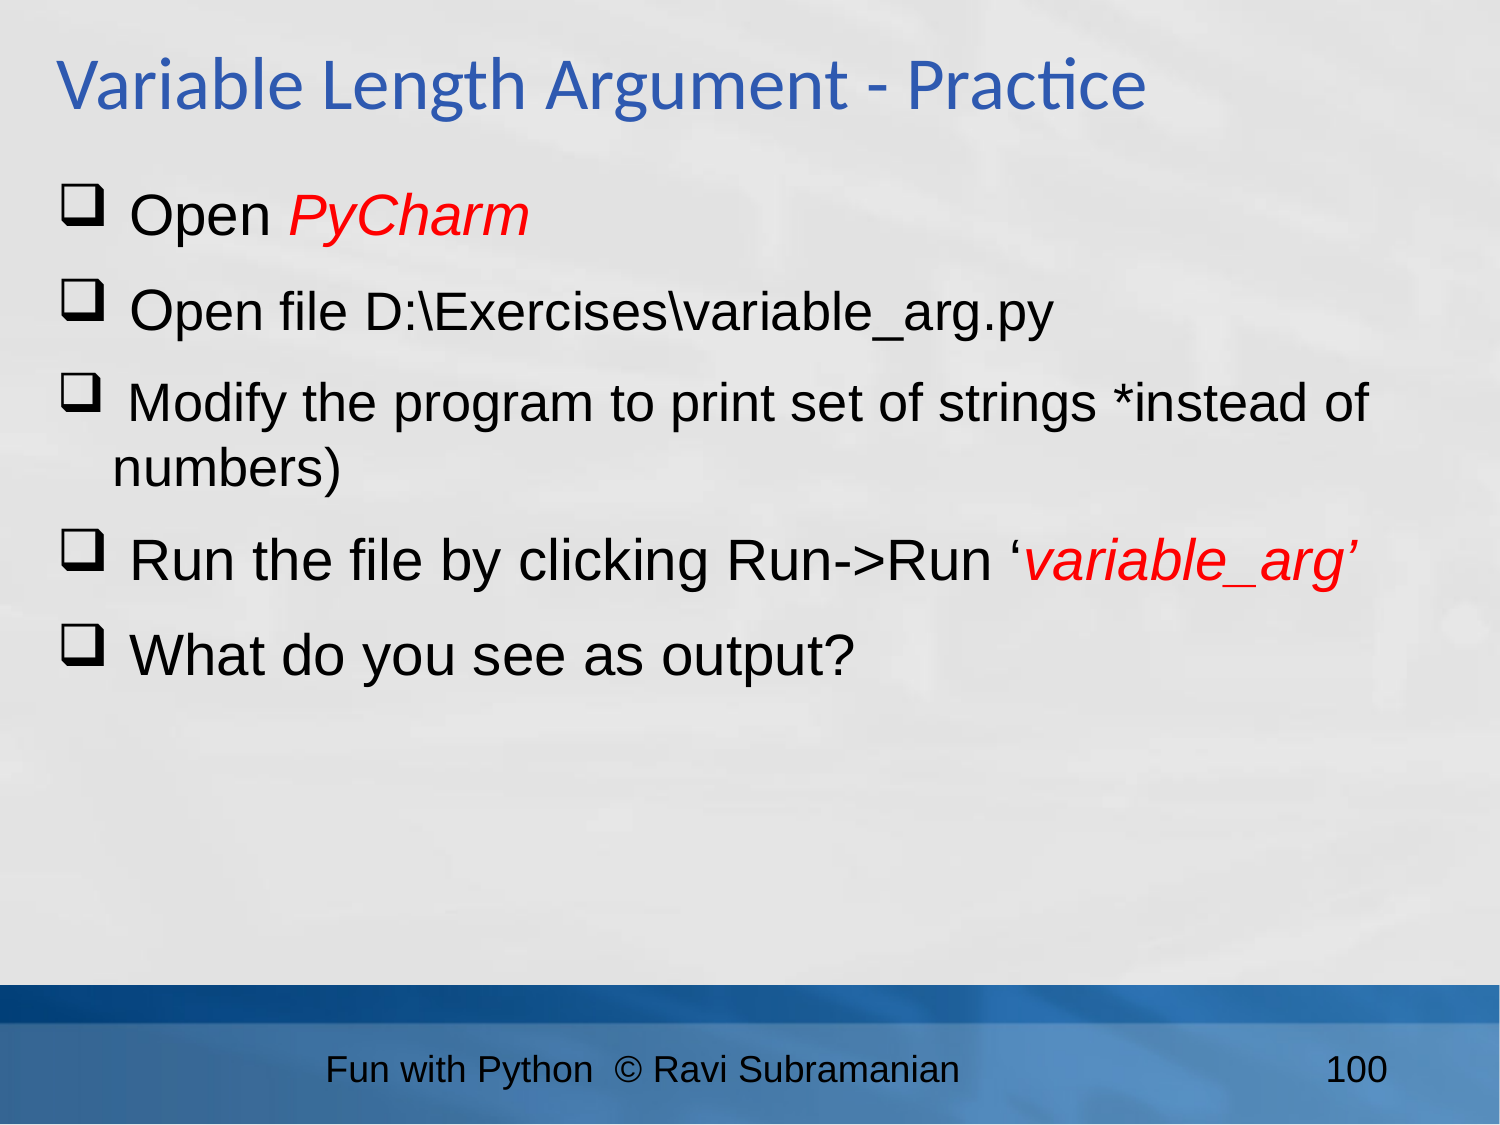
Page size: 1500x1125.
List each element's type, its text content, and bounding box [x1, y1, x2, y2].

text_box Variable Length Argument - Practice [56, 0, 1431, 177]
text_box Open PyCharm Open file D:\Exercises\variable_arg.py Modify the program to print set of strings *instead of numbers) Run the file by clicking Run->Run ‘variable_arg’ What do you see as output? [56, 177, 1431, 867]
picture [0, 0, 1500, 1125]
